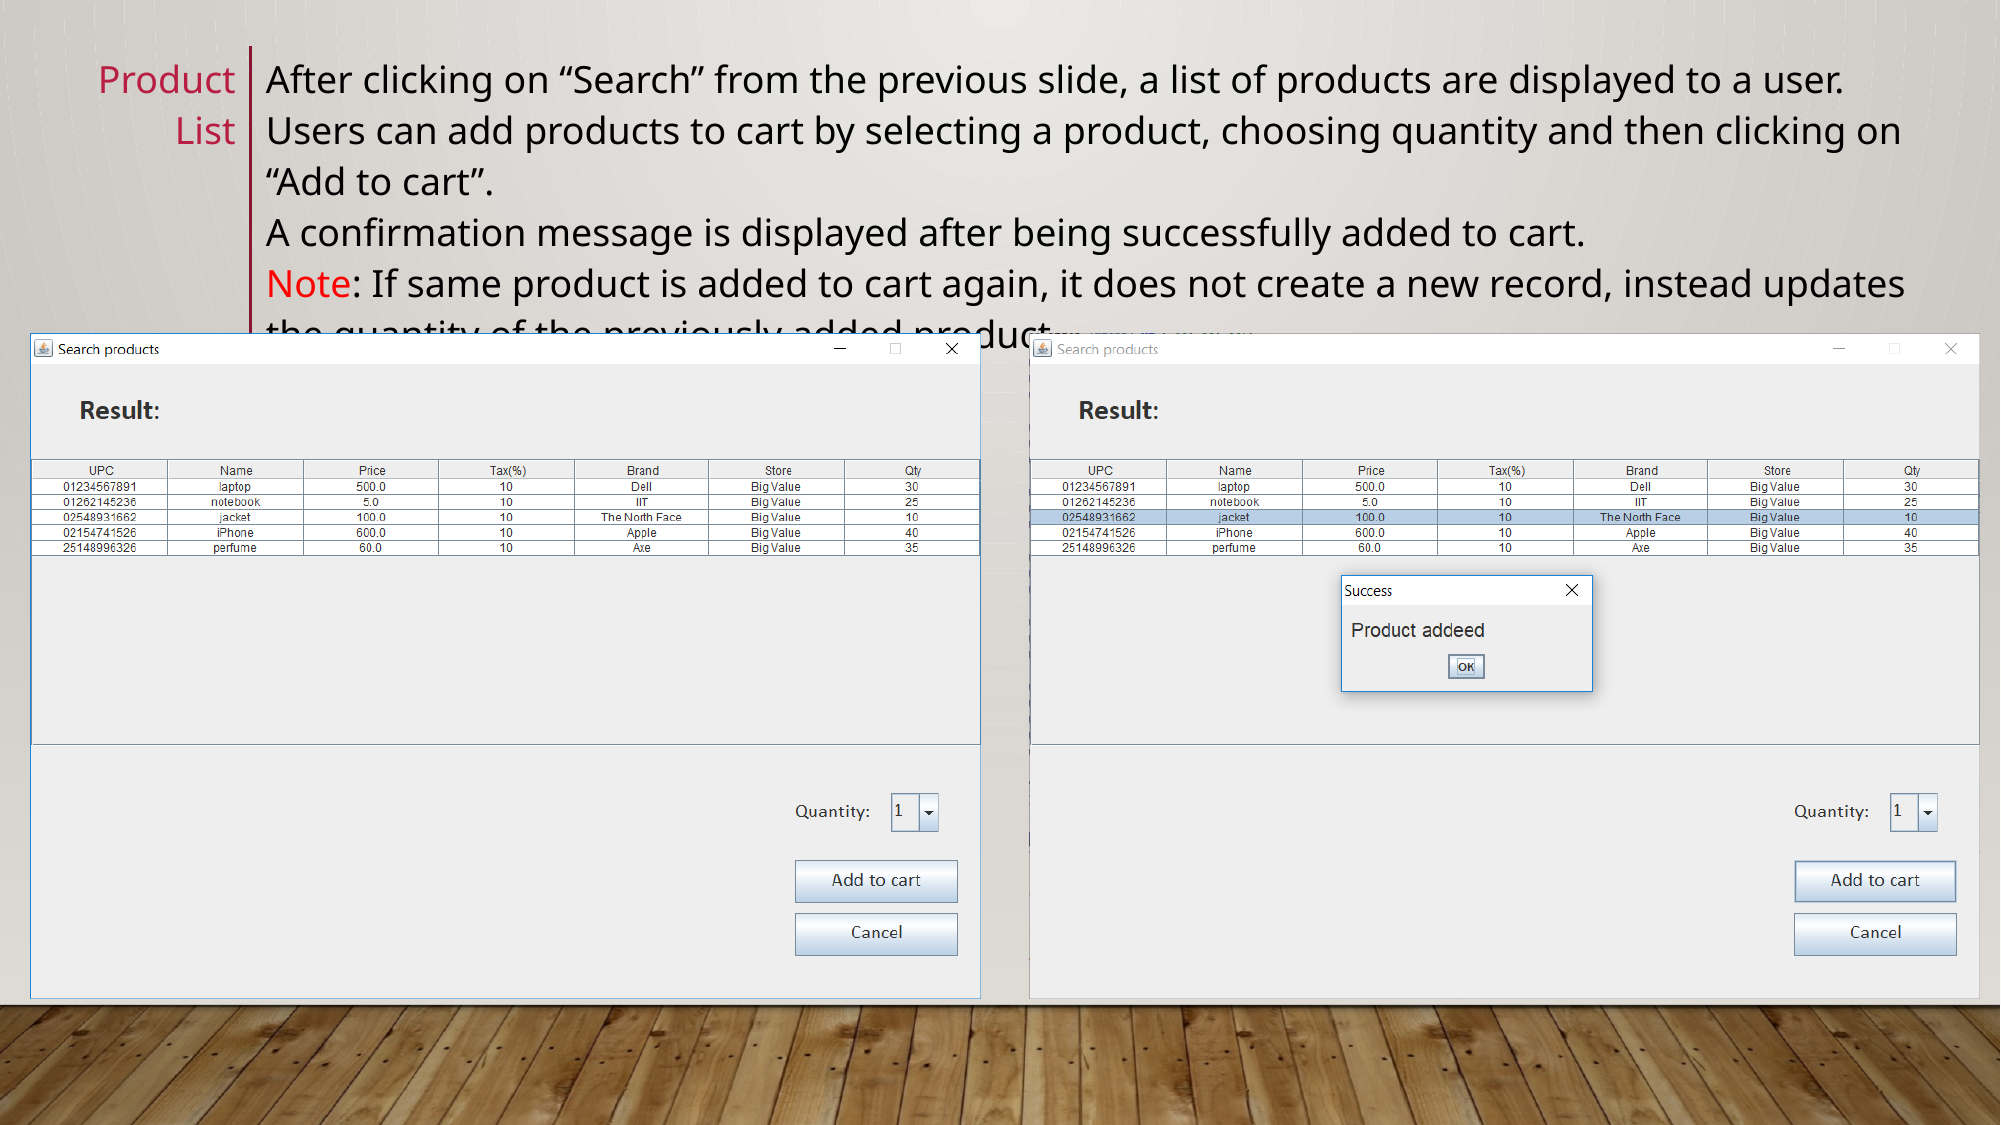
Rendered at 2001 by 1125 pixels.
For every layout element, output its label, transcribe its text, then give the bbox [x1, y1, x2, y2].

table_header Product List [20, 46, 249, 367]
table_header After clicking on “Search” from the previous slide, a list of products are displayed to a user. Users can add products to cart by selecting a product, choosing quantity and then clicking on “Add to cart”. A confirmation message is displayed after being successfully added to cart. Note: If same product is added to cart again, it does not create a new record, instead updates the quantity of the previously added product. [252, 46, 1980, 367]
picture [0, 1005, 2000, 1125]
picture [30, 332, 981, 1000]
picture [1029, 332, 1980, 1000]
